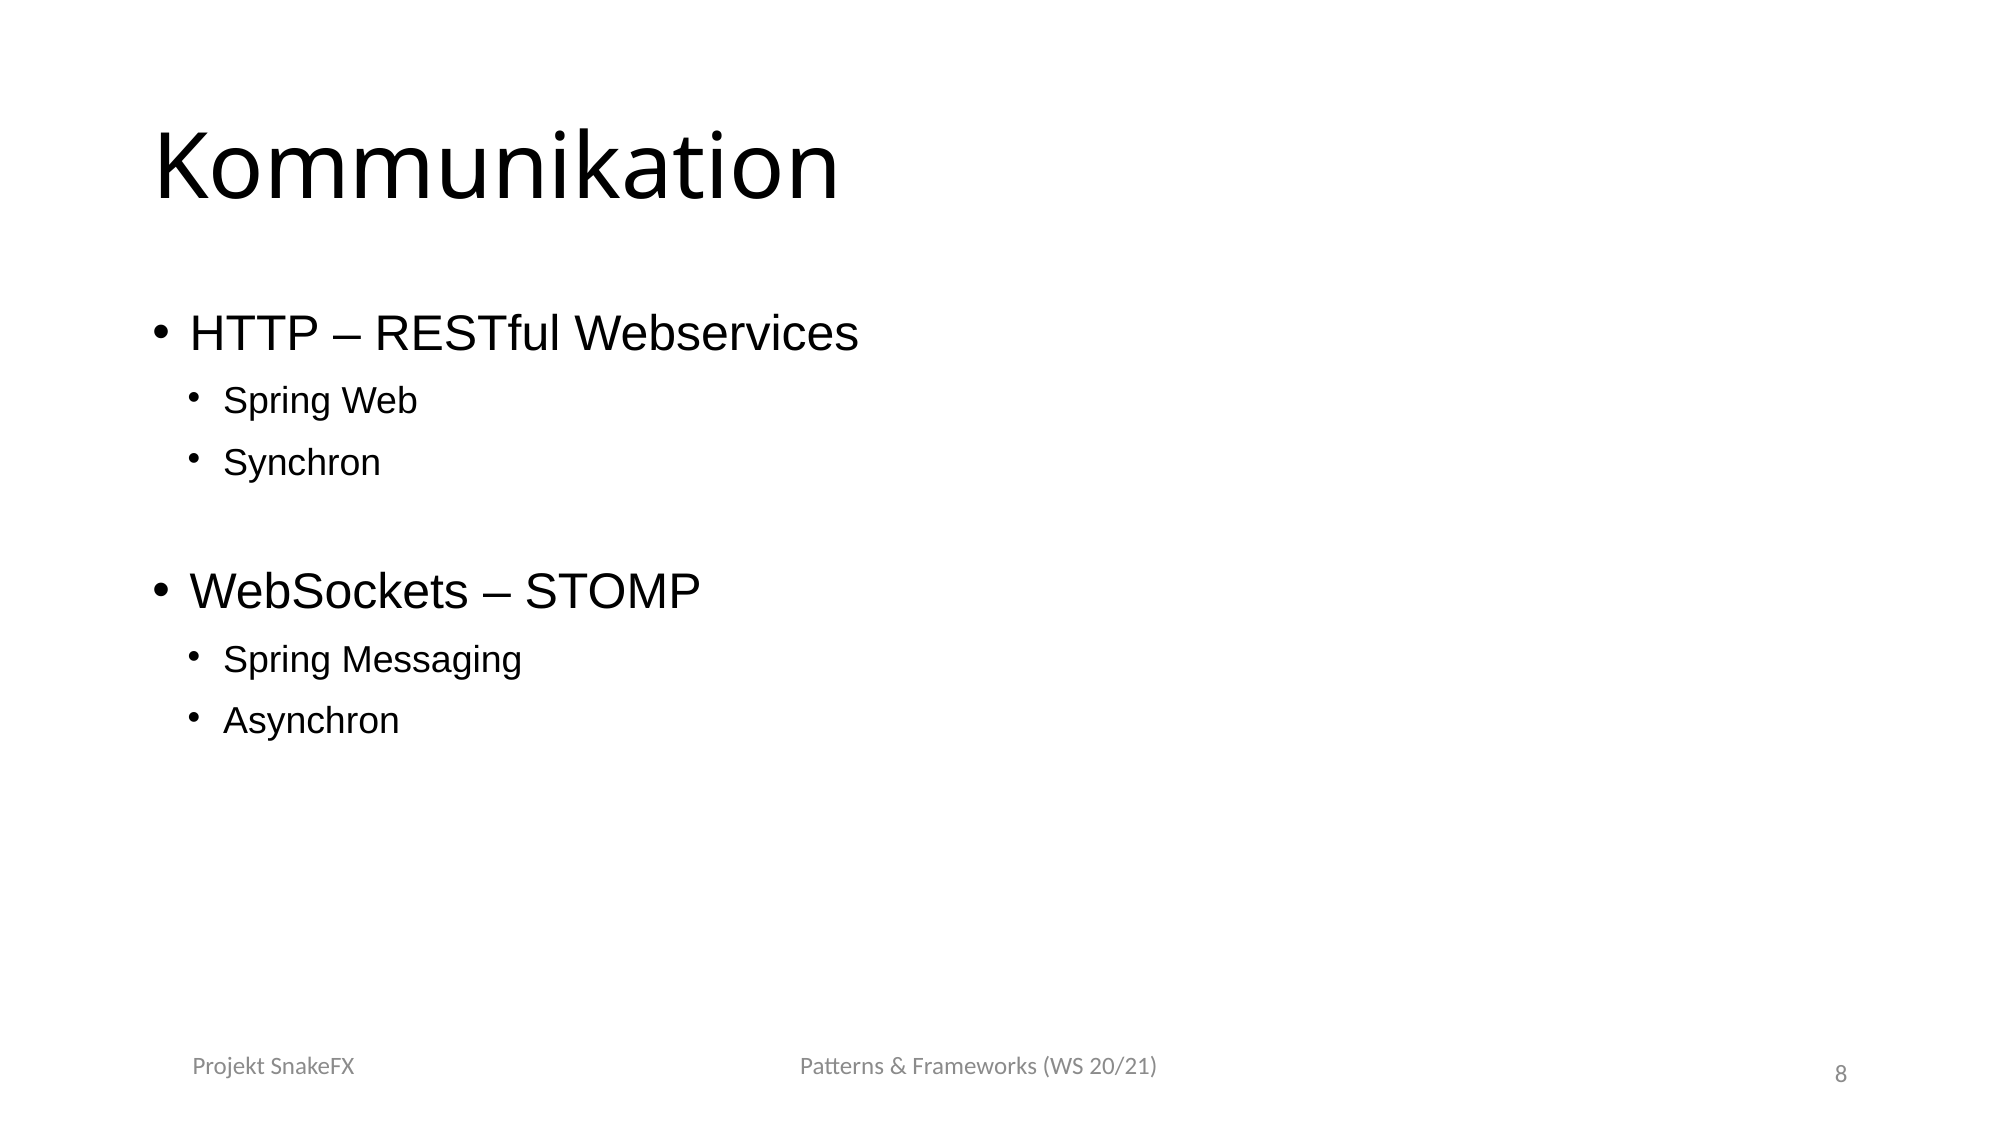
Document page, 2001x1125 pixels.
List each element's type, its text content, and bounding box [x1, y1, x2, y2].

text_box Patterns & Frameworks (WS 20/21) [723, 1035, 1173, 1095]
text_box HTTP – RESTful Webservices Spring Web Synchron WebSockets – STOMP Spring Messaging Asynchron [137, 299, 1863, 1014]
text_box Projekt SnakeFX [0, 1035, 370, 1095]
text_box Kommunikation [137, 59, 1863, 278]
text_box 8 [1412, 1042, 1863, 1103]
